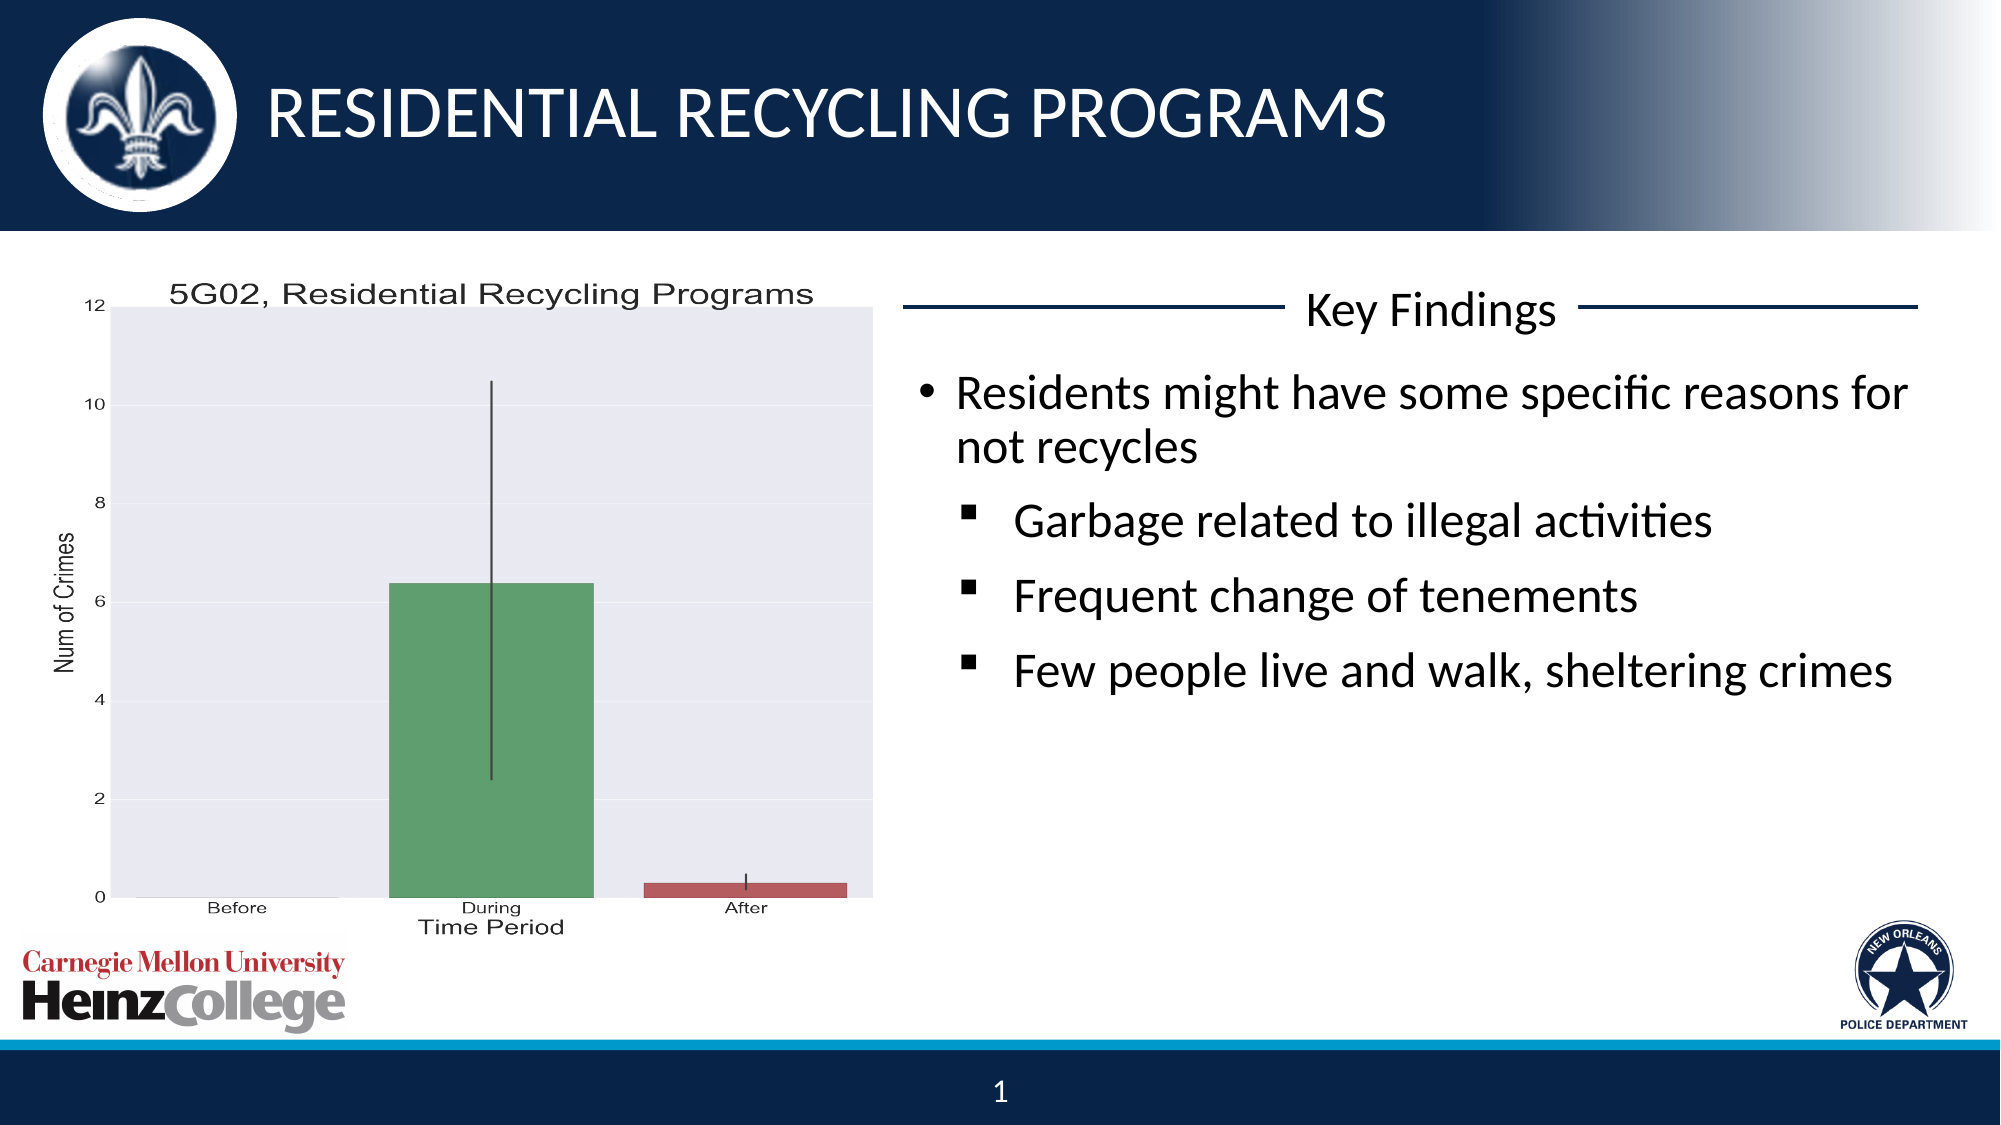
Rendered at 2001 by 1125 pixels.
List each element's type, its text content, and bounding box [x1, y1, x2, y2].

text_box RESIDENTIAL RECYCLING PROGRAMS [252, 55, 1710, 160]
footer 1 [604, 1059, 1396, 1120]
picture [0, 0, 877, 1039]
text_box Residents might have some specific reasons for not recycles Garbage related to illegal activities Frequent change of tenements Few people live and walk, sheltering crimes [903, 358, 1960, 767]
text_box Key Findings [1285, 317, 1579, 344]
picture [1839, 910, 1968, 1039]
text_box Key Findings [1285, 269, 1579, 303]
